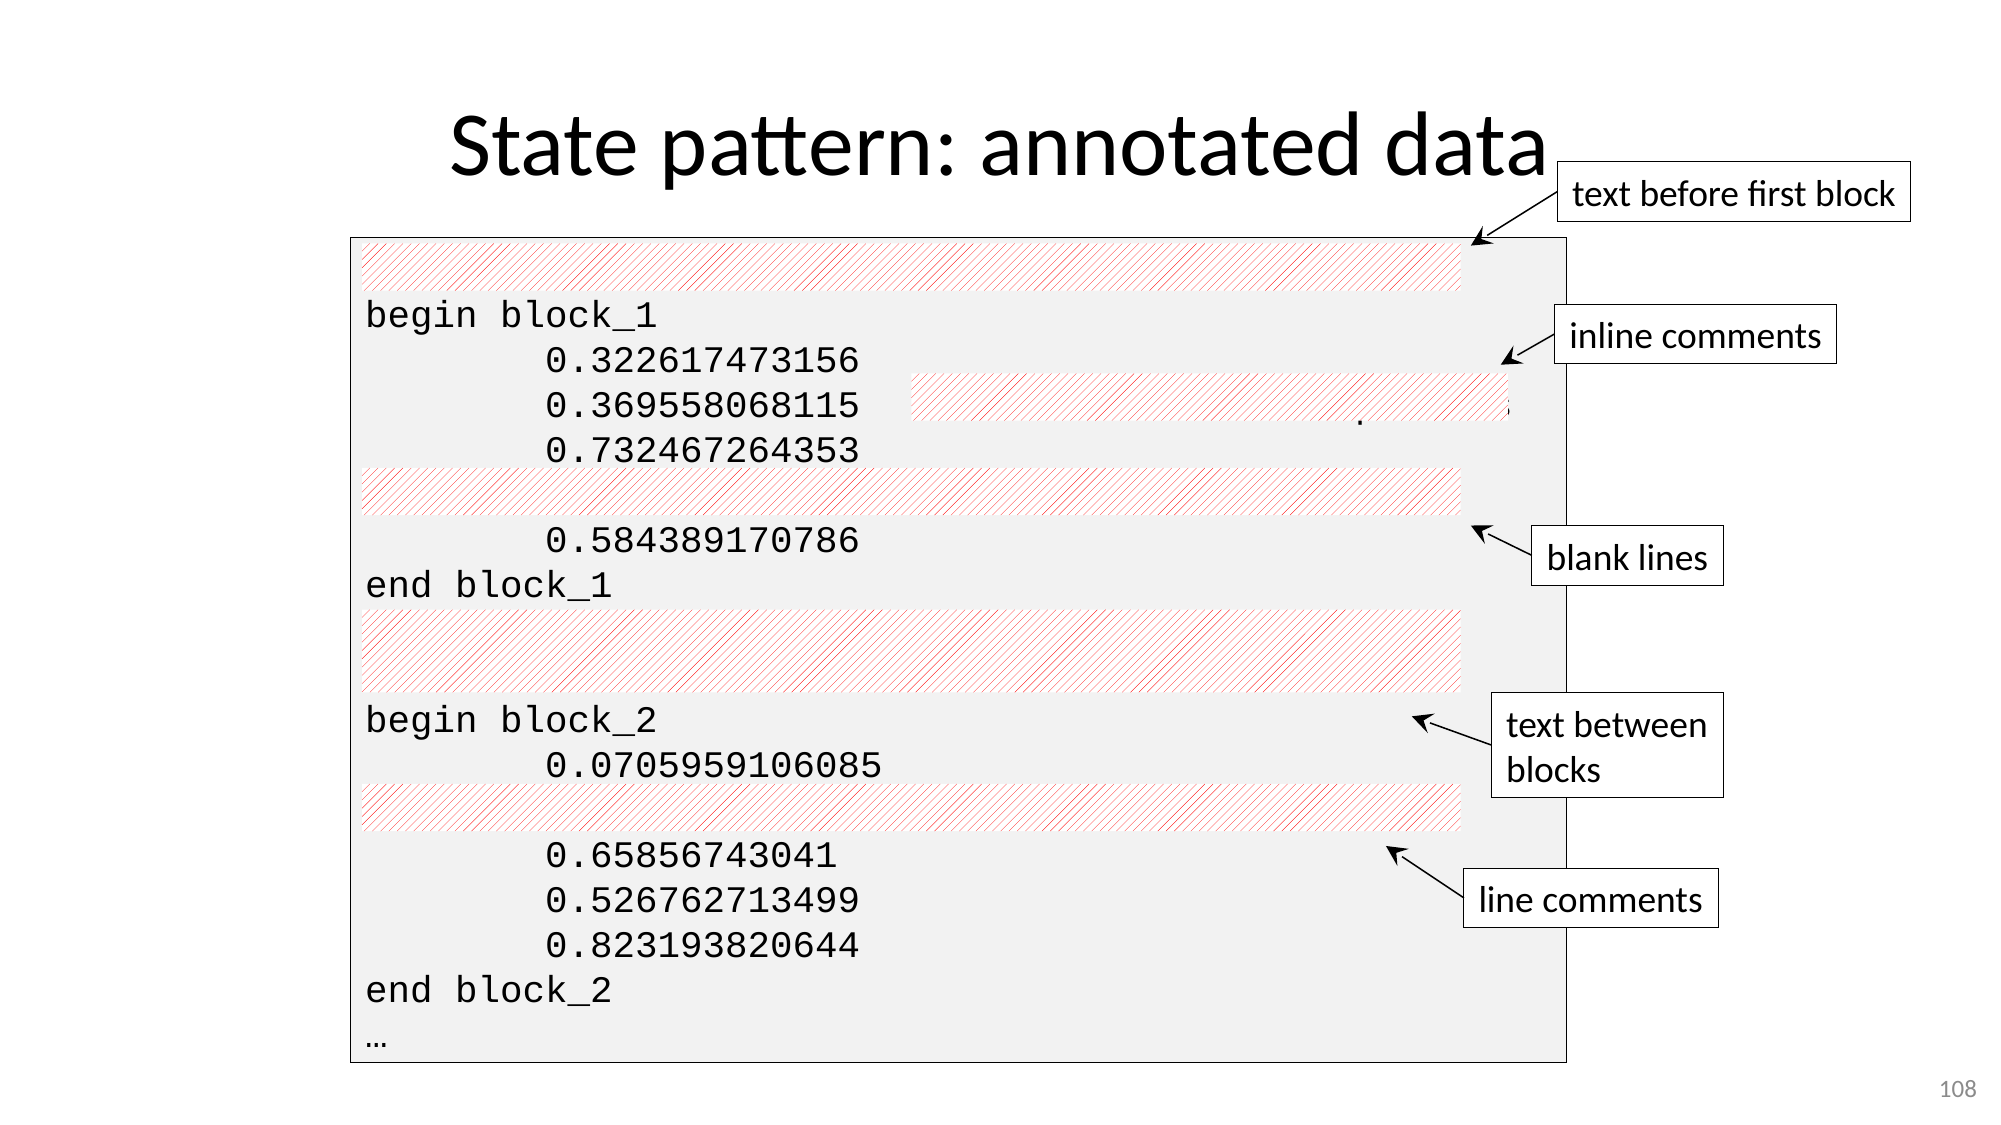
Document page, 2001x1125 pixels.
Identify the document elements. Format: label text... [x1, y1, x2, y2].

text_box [1470, 161, 1914, 246]
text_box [361, 243, 1509, 832]
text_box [1411, 692, 1725, 799]
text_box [1500, 303, 1840, 365]
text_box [1470, 525, 1725, 587]
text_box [1385, 845, 1725, 929]
text_box This data was produced using SomeSoftware™ begin block_1 0.322617473156 0.369558068115 # this value is suspicious 0.732467264353 0.584389170786 end block_1 There can be anything between blocks, all kind of useful information or inane chatter. begin block_2 0.0705959106085 # this is a comment about all values below 0.65856743041 0.526762713499 0.823193820644 end block_2 … [350, 237, 1567, 1063]
slide_number 108 [1525, 1057, 1993, 1118]
title State pattern: annotated data [99, 45, 1900, 233]
